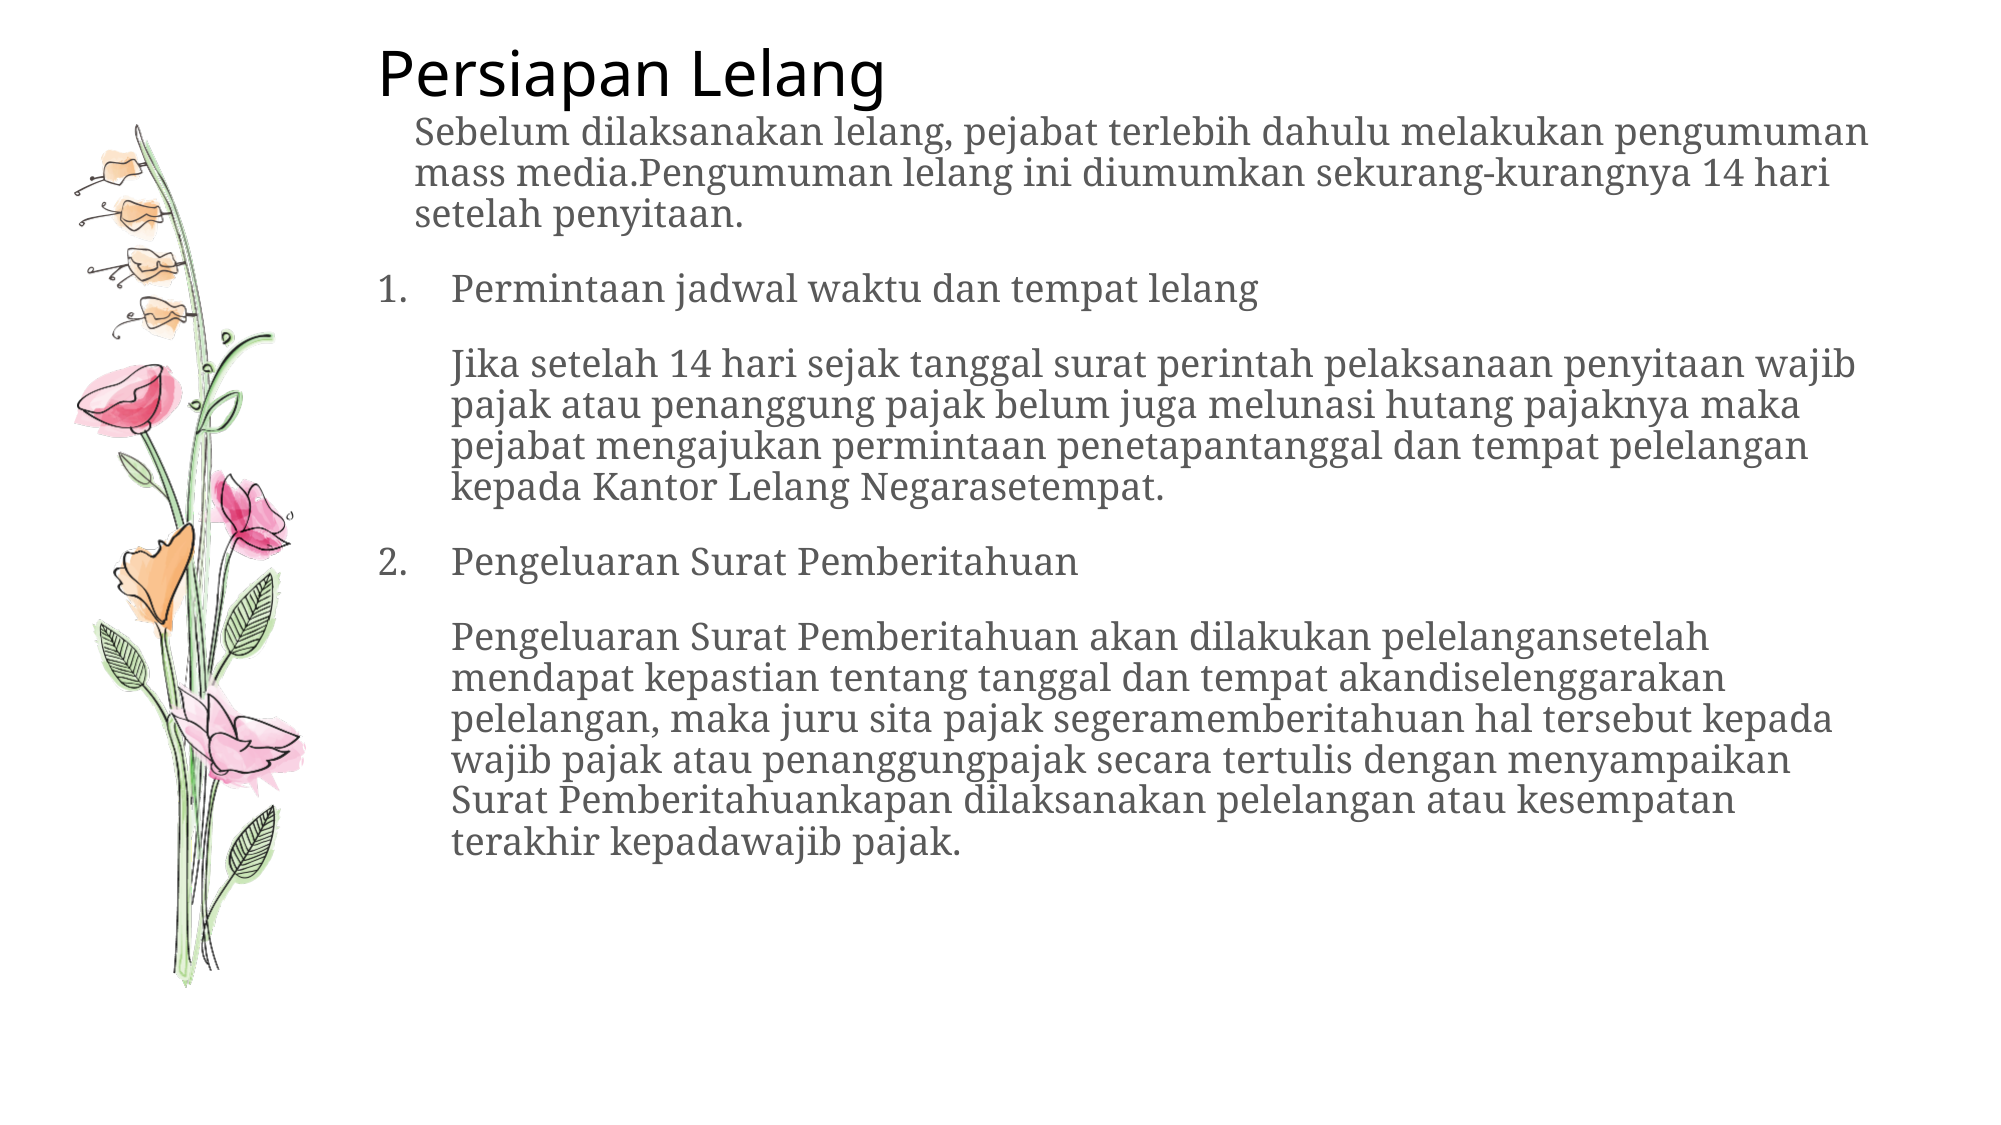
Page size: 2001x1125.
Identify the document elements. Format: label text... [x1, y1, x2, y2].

title Persiapan Lelang [362, 37, 1888, 105]
picture [74, 124, 306, 988]
list Sebelum dilaksanakan lelang, pejabat terlebih dahulu melakukan pengumuman mass media.Pengumuman lelang ini diumumkan sekurang-kurangnya 14 hari setelah penyitaan. Permintaan jadwal waktu dan tempat lelang Jika setelah 14 hari sejak tanggal surat perintah pelaksanaan penyitaan wajib pajak atau penanggung pajak belum juga melunasi hutang pajaknya maka pejabat mengajukan permintaan penetapantanggal dan tempat pelelangan kepada Kantor Lelang Negarasetempat. 2. Pengeluaran Surat Pemberitahuan Pengeluaran Surat Pemberitahuan akan dilakukan pelelangansetelah mendapat kepastian tentang tanggal dan tempat akandiselenggarakan pelelangan, maka juru sita pajak segeramemberitahuan hal tersebut kepada wajib pajak atau penanggungpajak secara tertulis dengan menyampaikan Surat Pemberitahuankapan dilaksanakan pelelangan atau kesempatan terakhir kepadawajib pajak. [362, 105, 1888, 1025]
